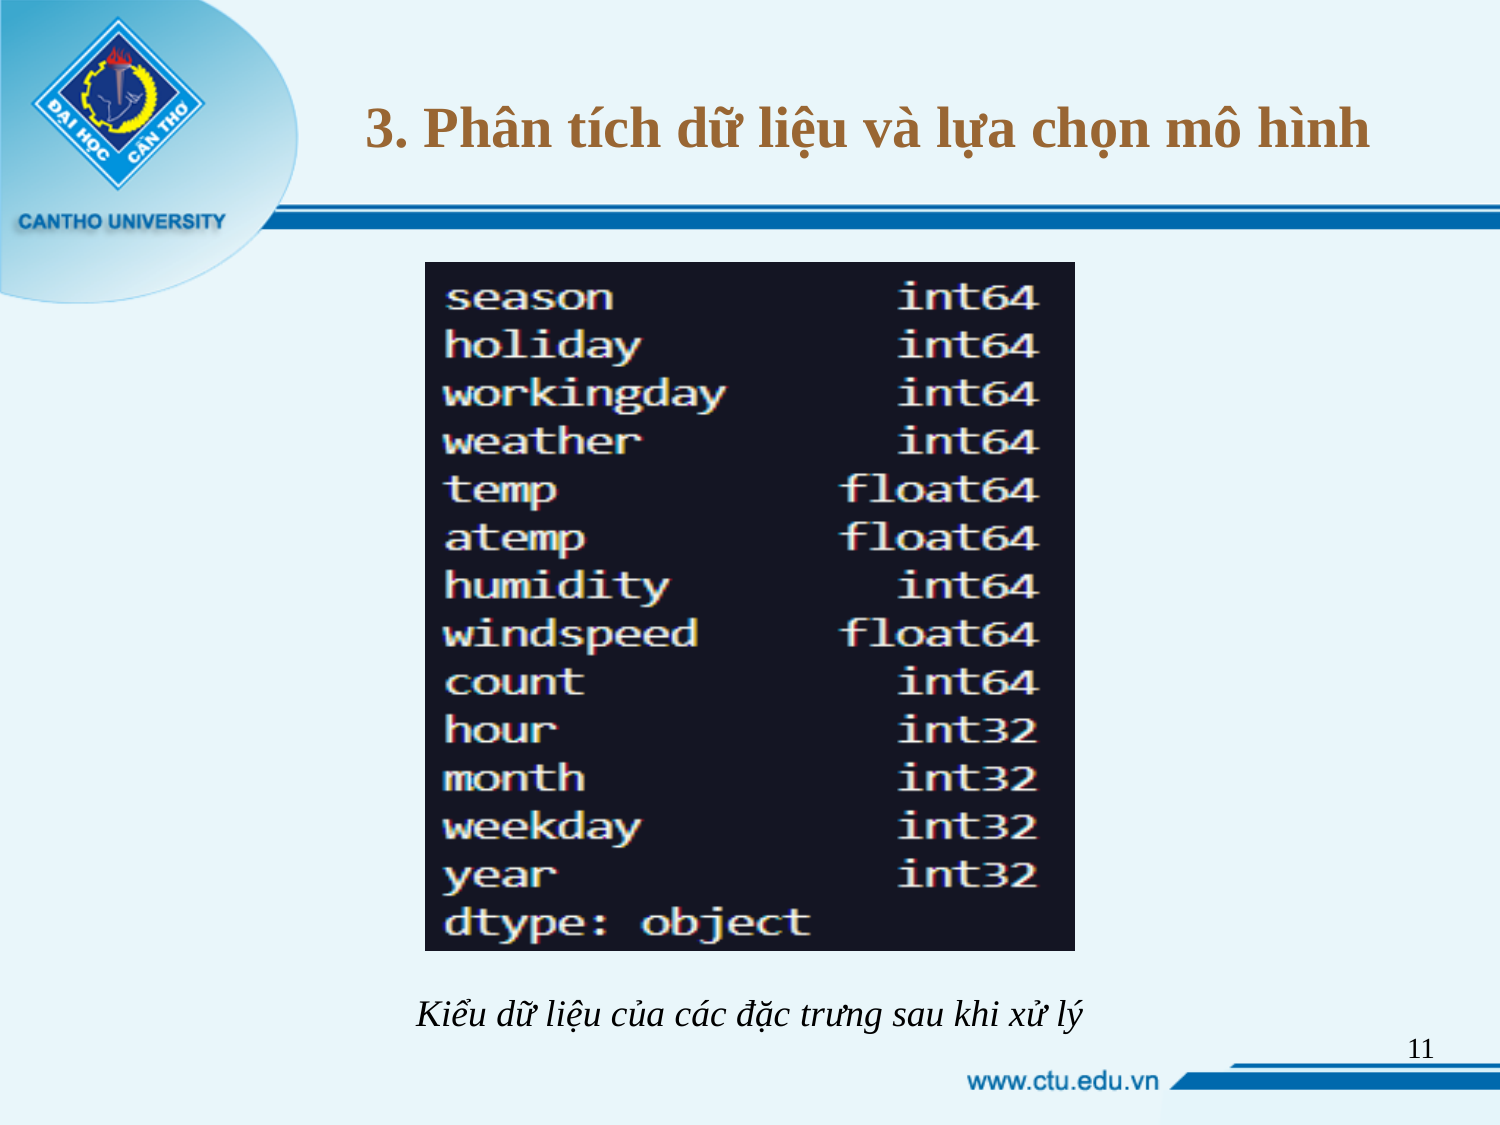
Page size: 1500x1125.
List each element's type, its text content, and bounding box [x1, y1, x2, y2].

text_box Kiểu dữ liệu của các đặc trưng sau khi xử lý [374, 981, 1125, 1042]
slide_number 10 [1100, 1021, 1450, 1113]
title 3. Phân tích dữ liệu và lựa chọn mô hình [287, 46, 1450, 202]
picture [0, 0, 1500, 1125]
